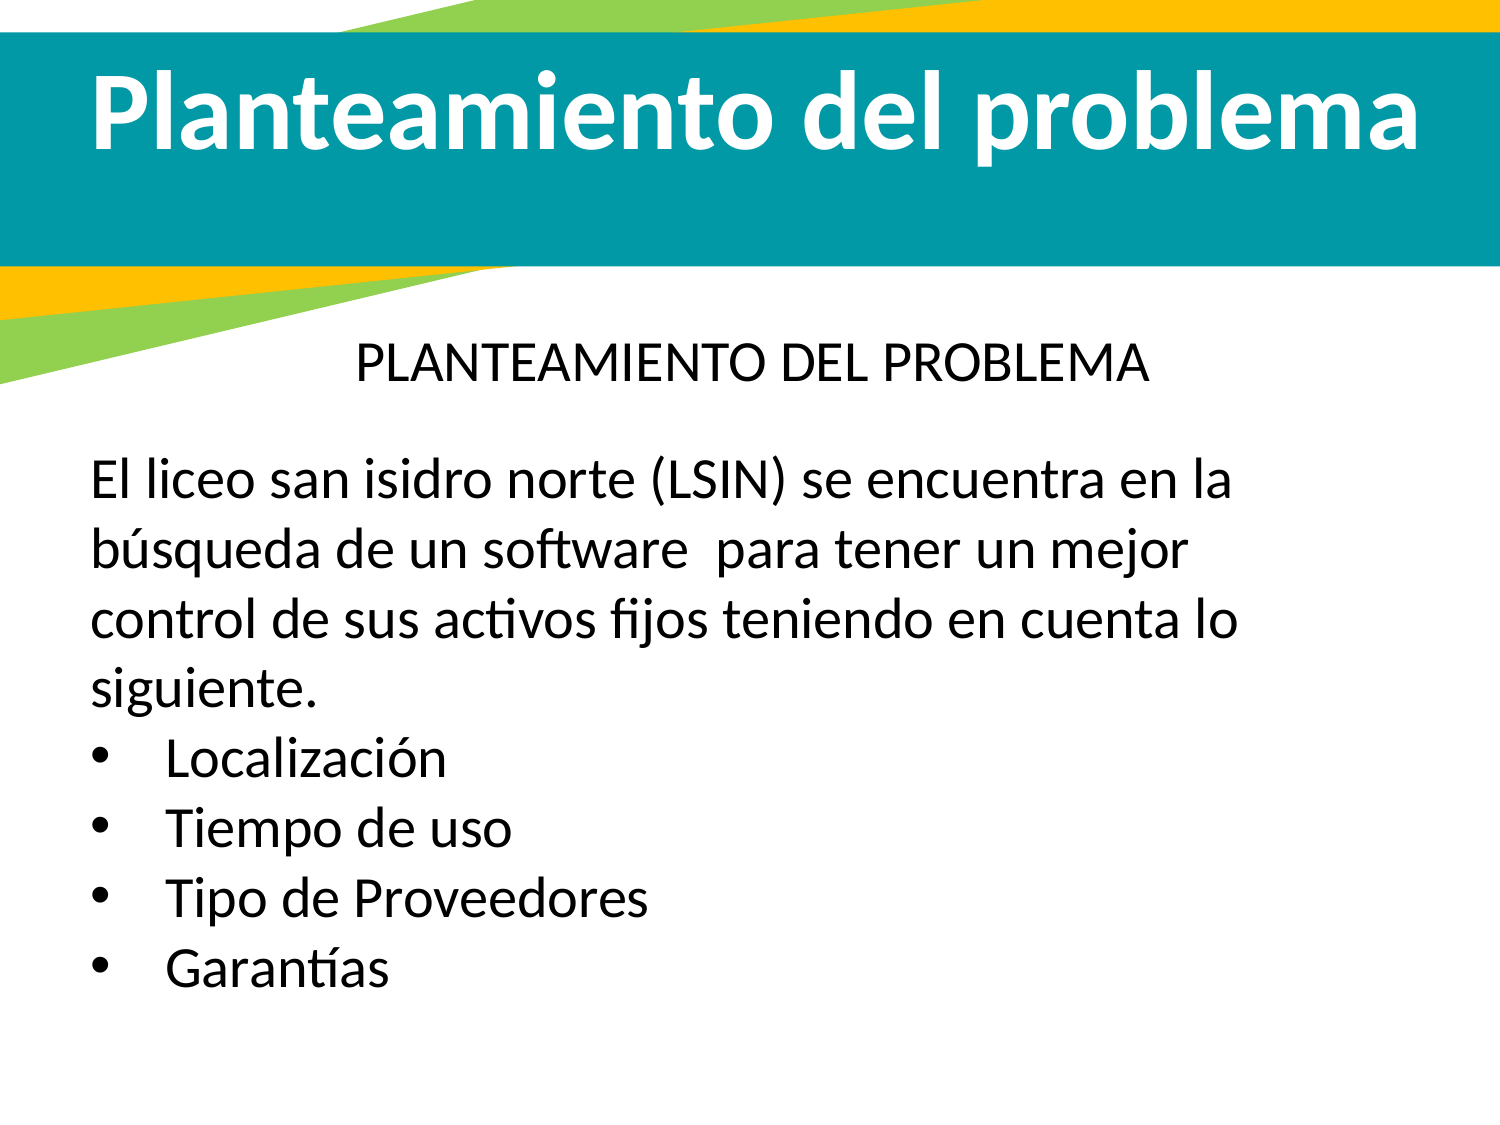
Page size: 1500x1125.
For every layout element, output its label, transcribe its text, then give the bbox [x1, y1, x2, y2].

text_box Planteamiento del problema [75, 27, 1500, 181]
text_box El liceo san isidro norte (LSIN) se encuentra en la búsqueda de un software para tener un mejor control de sus activos fijos teniendo en cuenta lo siguiente. Localización Tiempo de uso Tipo de Proveedores Garantías [75, 432, 1378, 1013]
text_box PLANTEAMIENTO DEL PROBLEMA [225, 315, 1280, 402]
text_box [77, 181, 1291, 286]
